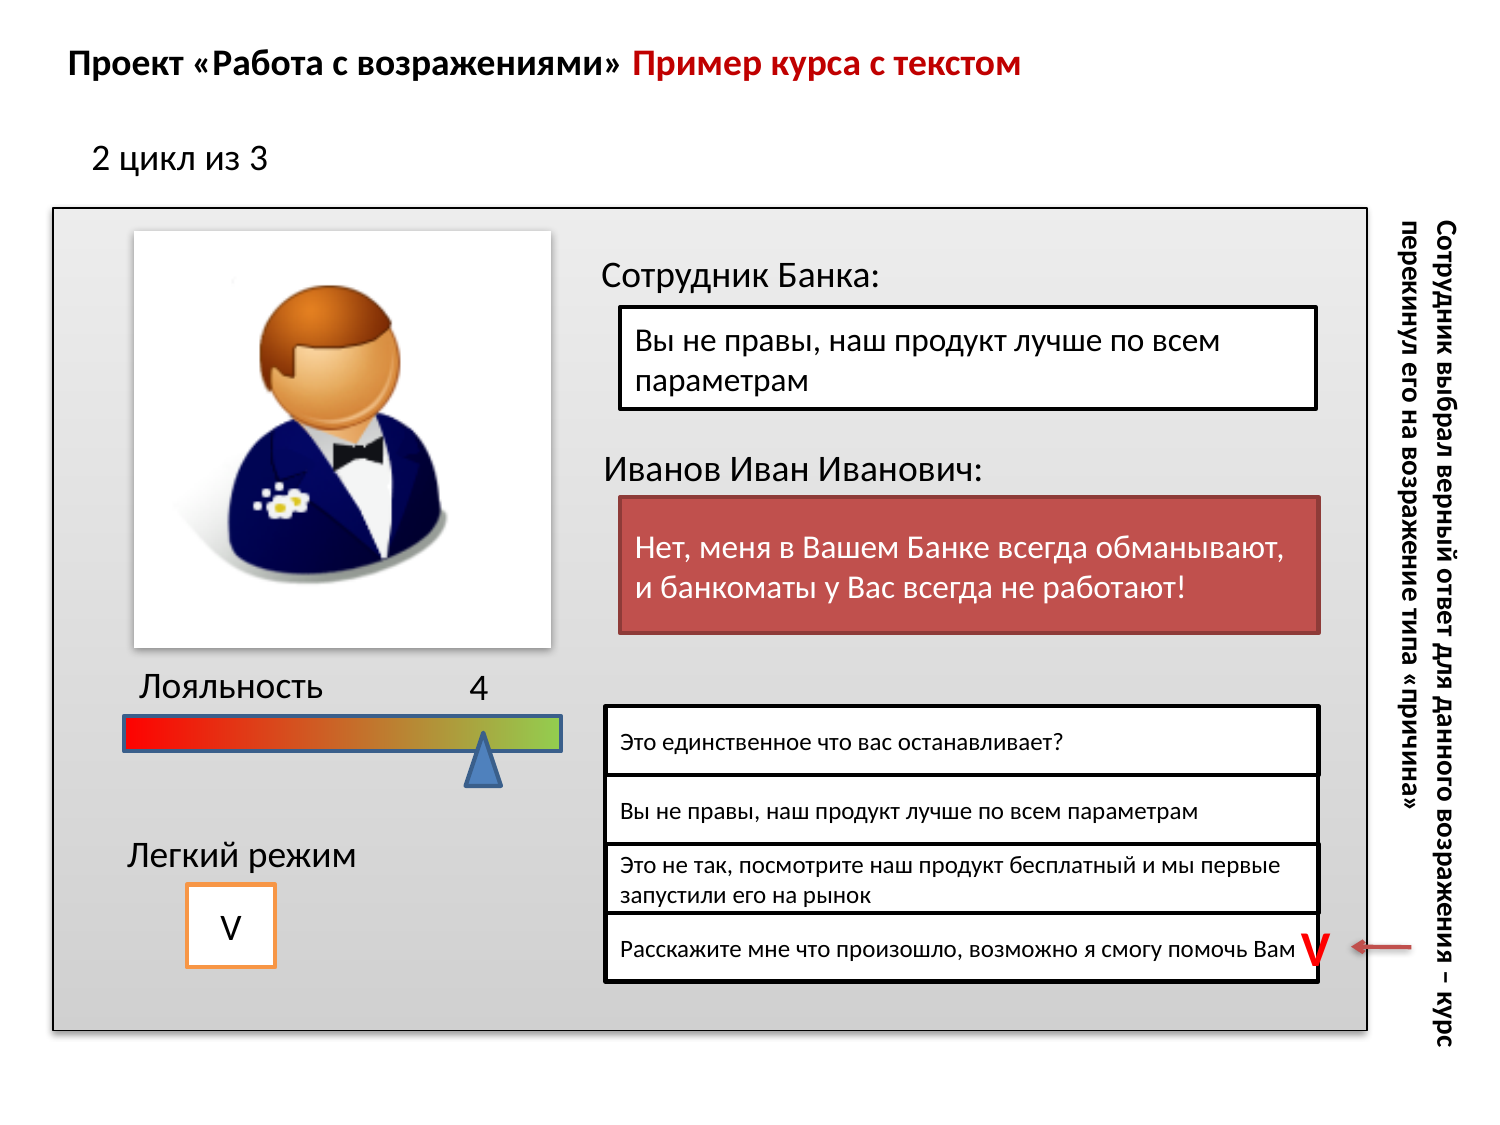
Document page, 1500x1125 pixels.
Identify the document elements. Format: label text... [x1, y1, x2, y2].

text_box Это единственное что вас останавливает? [603, 704, 1321, 777]
text_box 2 цикл из 3 [76, 125, 325, 186]
text_box Сотрудник Банка: [586, 242, 977, 303]
text_box [52, 207, 1368, 1031]
text_box Вы не правы, наш продукт лучше по всем параметрам [618, 305, 1318, 411]
text_box Нет, меня в Вашем Банке всегда обманывают, и банкоматы у Вас всегда не работают! [618, 495, 1321, 635]
text_box Лояльность [123, 654, 432, 714]
text_box 4 [454, 655, 512, 716]
text_box Сотрудник выбрал верный ответ для данного возражения – курс перекинул его на возражение типа «причина» [1389, 205, 1474, 1074]
text_box [463, 730, 503, 789]
text_box V [185, 882, 277, 969]
text_box Вы не правы, наш продукт лучше по всем параметрам [603, 777, 1320, 842]
text_box Расскажите мне что произошло, возможно я смогу помочь Вам [603, 911, 1286, 984]
text_box V [1286, 909, 1352, 984]
picture [148, 245, 537, 634]
text_box Легкий режим [112, 822, 420, 882]
text_box Иванов Иван Иванович: [588, 436, 1223, 497]
text_box [122, 714, 563, 753]
text_box Это не так, посмотрите наш продукт бесплатный и мы первые запустили его на рынок [603, 842, 1321, 911]
text_box Проект «Работа с возражениями» Пример курса с текстом [53, 30, 1424, 91]
